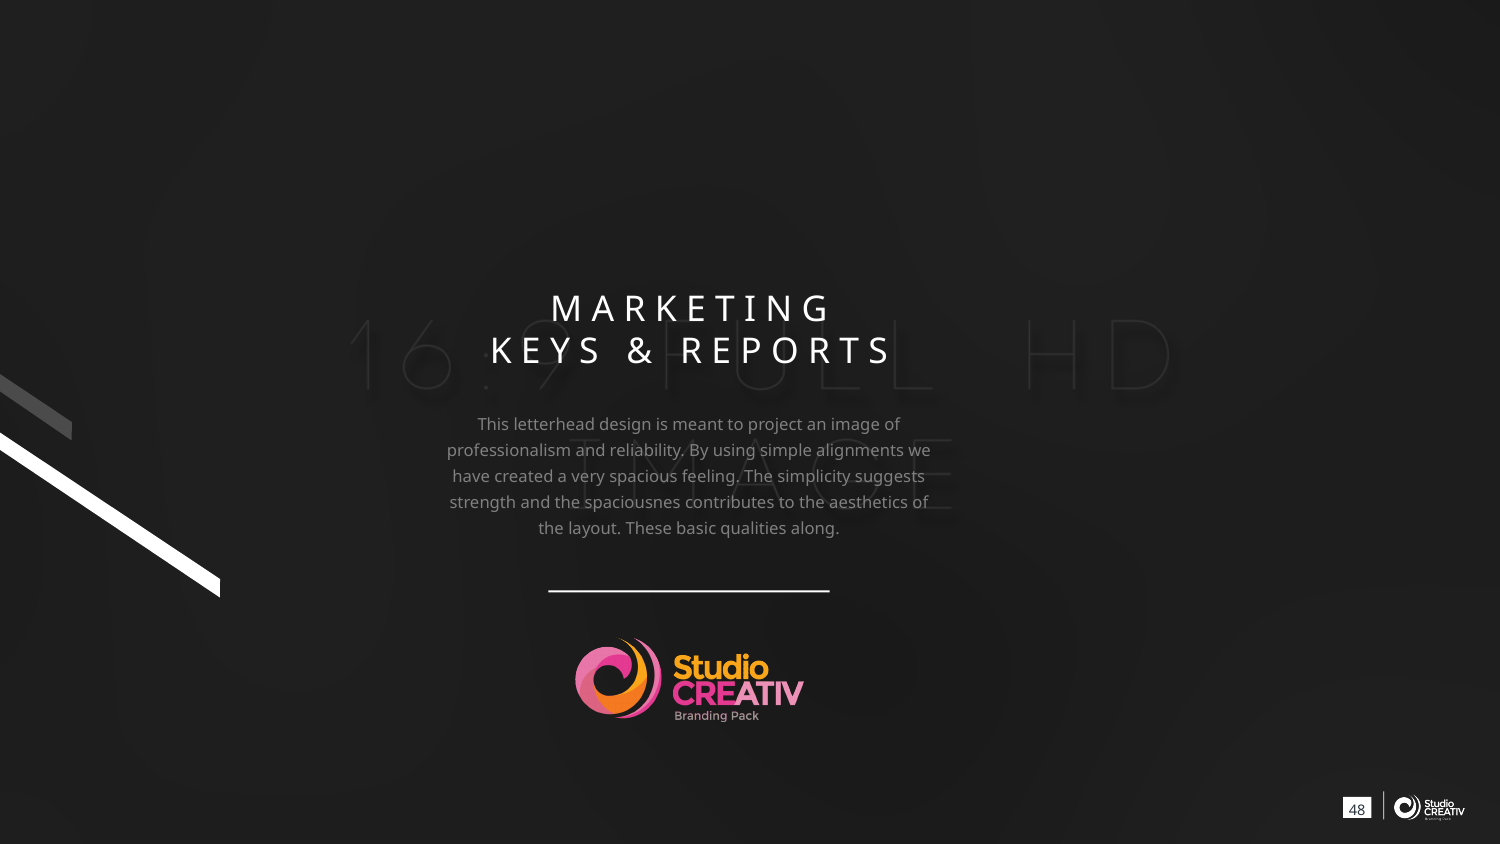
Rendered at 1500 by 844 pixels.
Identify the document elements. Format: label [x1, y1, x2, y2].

picture [0, 0, 1500, 844]
text_box [0, 370, 222, 597]
text_box [1339, 791, 1466, 821]
